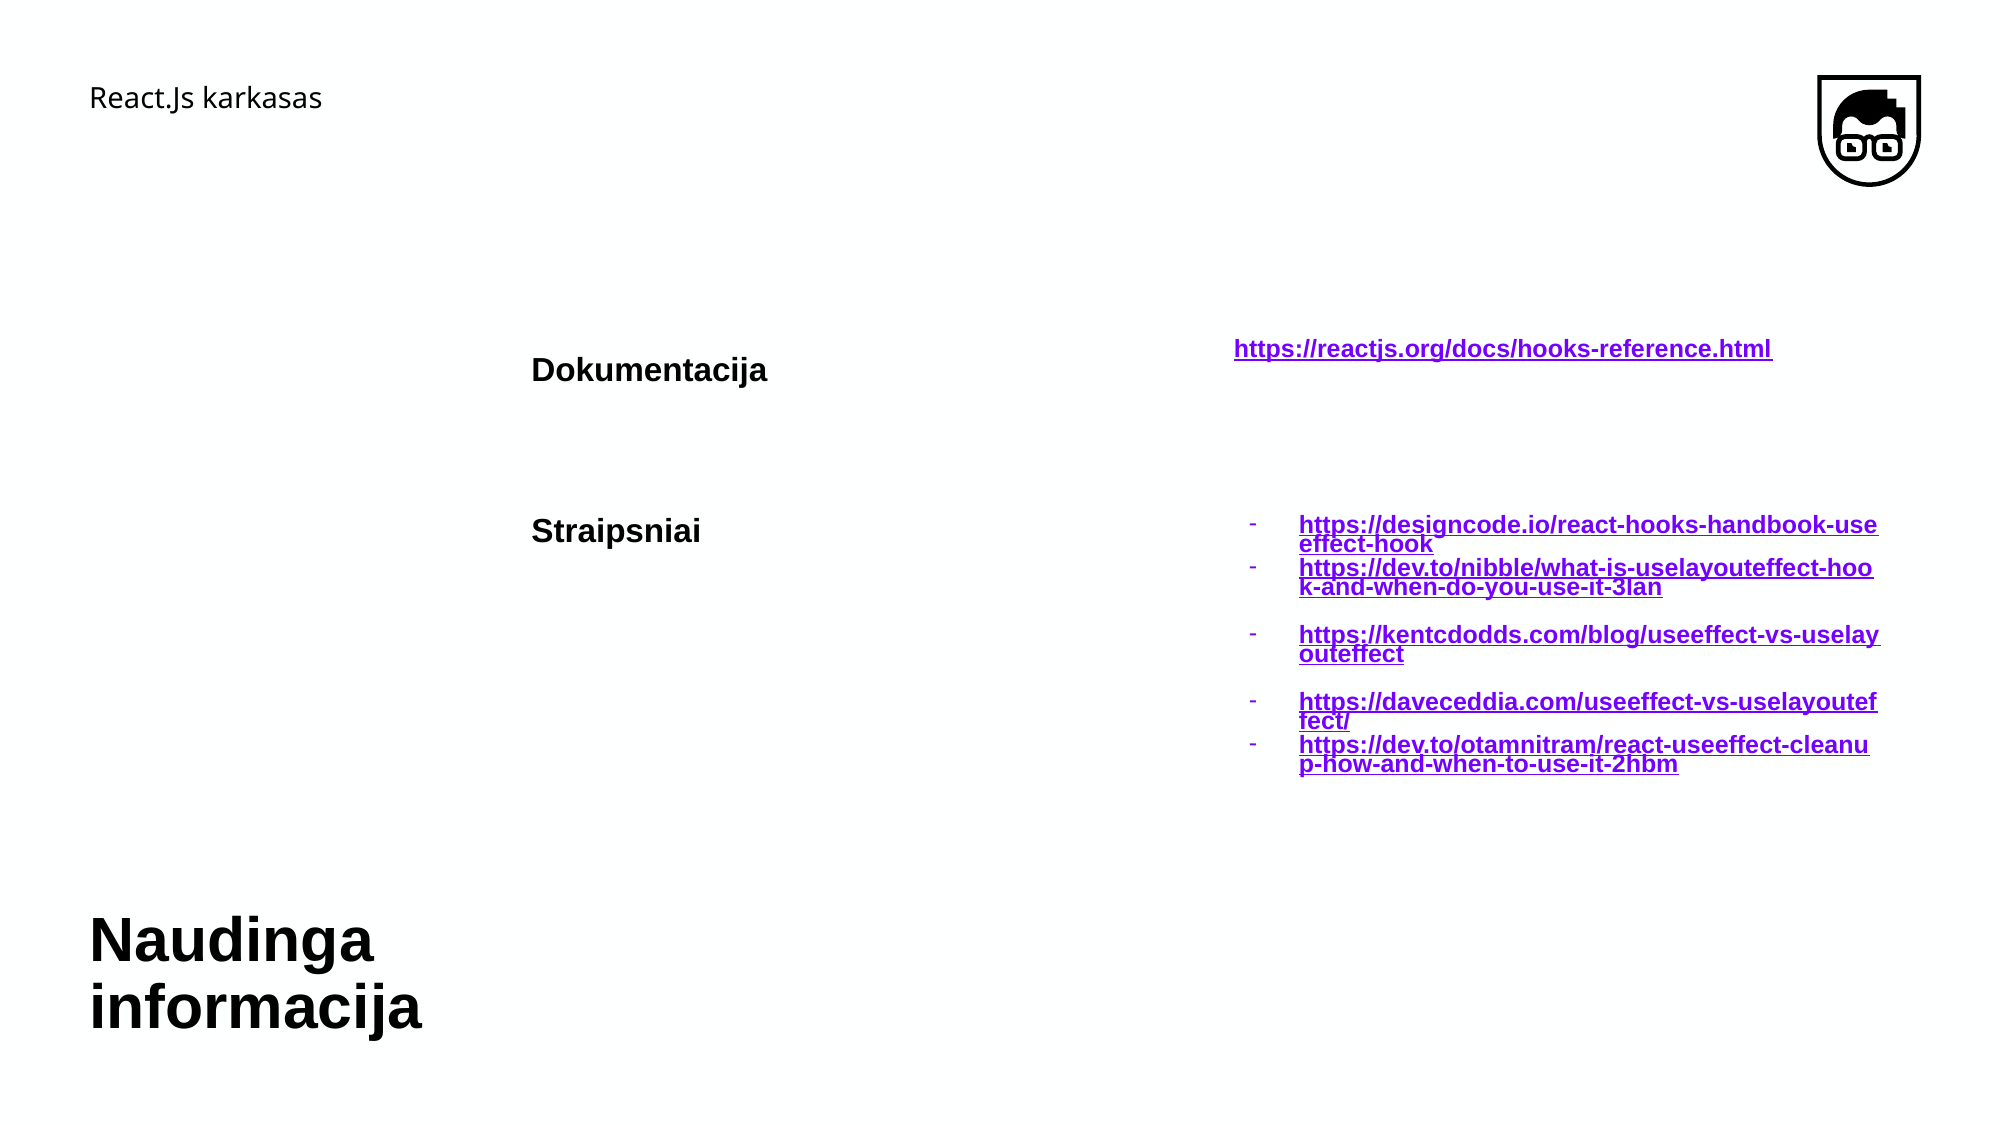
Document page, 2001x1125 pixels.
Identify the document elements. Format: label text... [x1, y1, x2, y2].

list Straipsniai [516, 506, 1132, 561]
list Dokumentacija [516, 345, 1132, 400]
list React.Js karkasas [74, 75, 996, 150]
list https://designcode.io/react-hooks-handbook-useeffect-hook https://dev.to/nibble/what-is-uselayouteffect-hook-and-when-do-you-use-it-3lan https://kentcdodds.com/blog/useeffect-vs-uselayouteffect https://daveceddia.com/useeffect-vs-uselayouteffect/ https://dev.to/otamnitram/react-useeffect-cleanup-how-and-when-to-use-it-2hbm [1209, 506, 1900, 957]
list https://reactjs.org/docs/hooks-reference.html [1218, 328, 1910, 443]
title Naudinga informacija [74, 825, 459, 1050]
